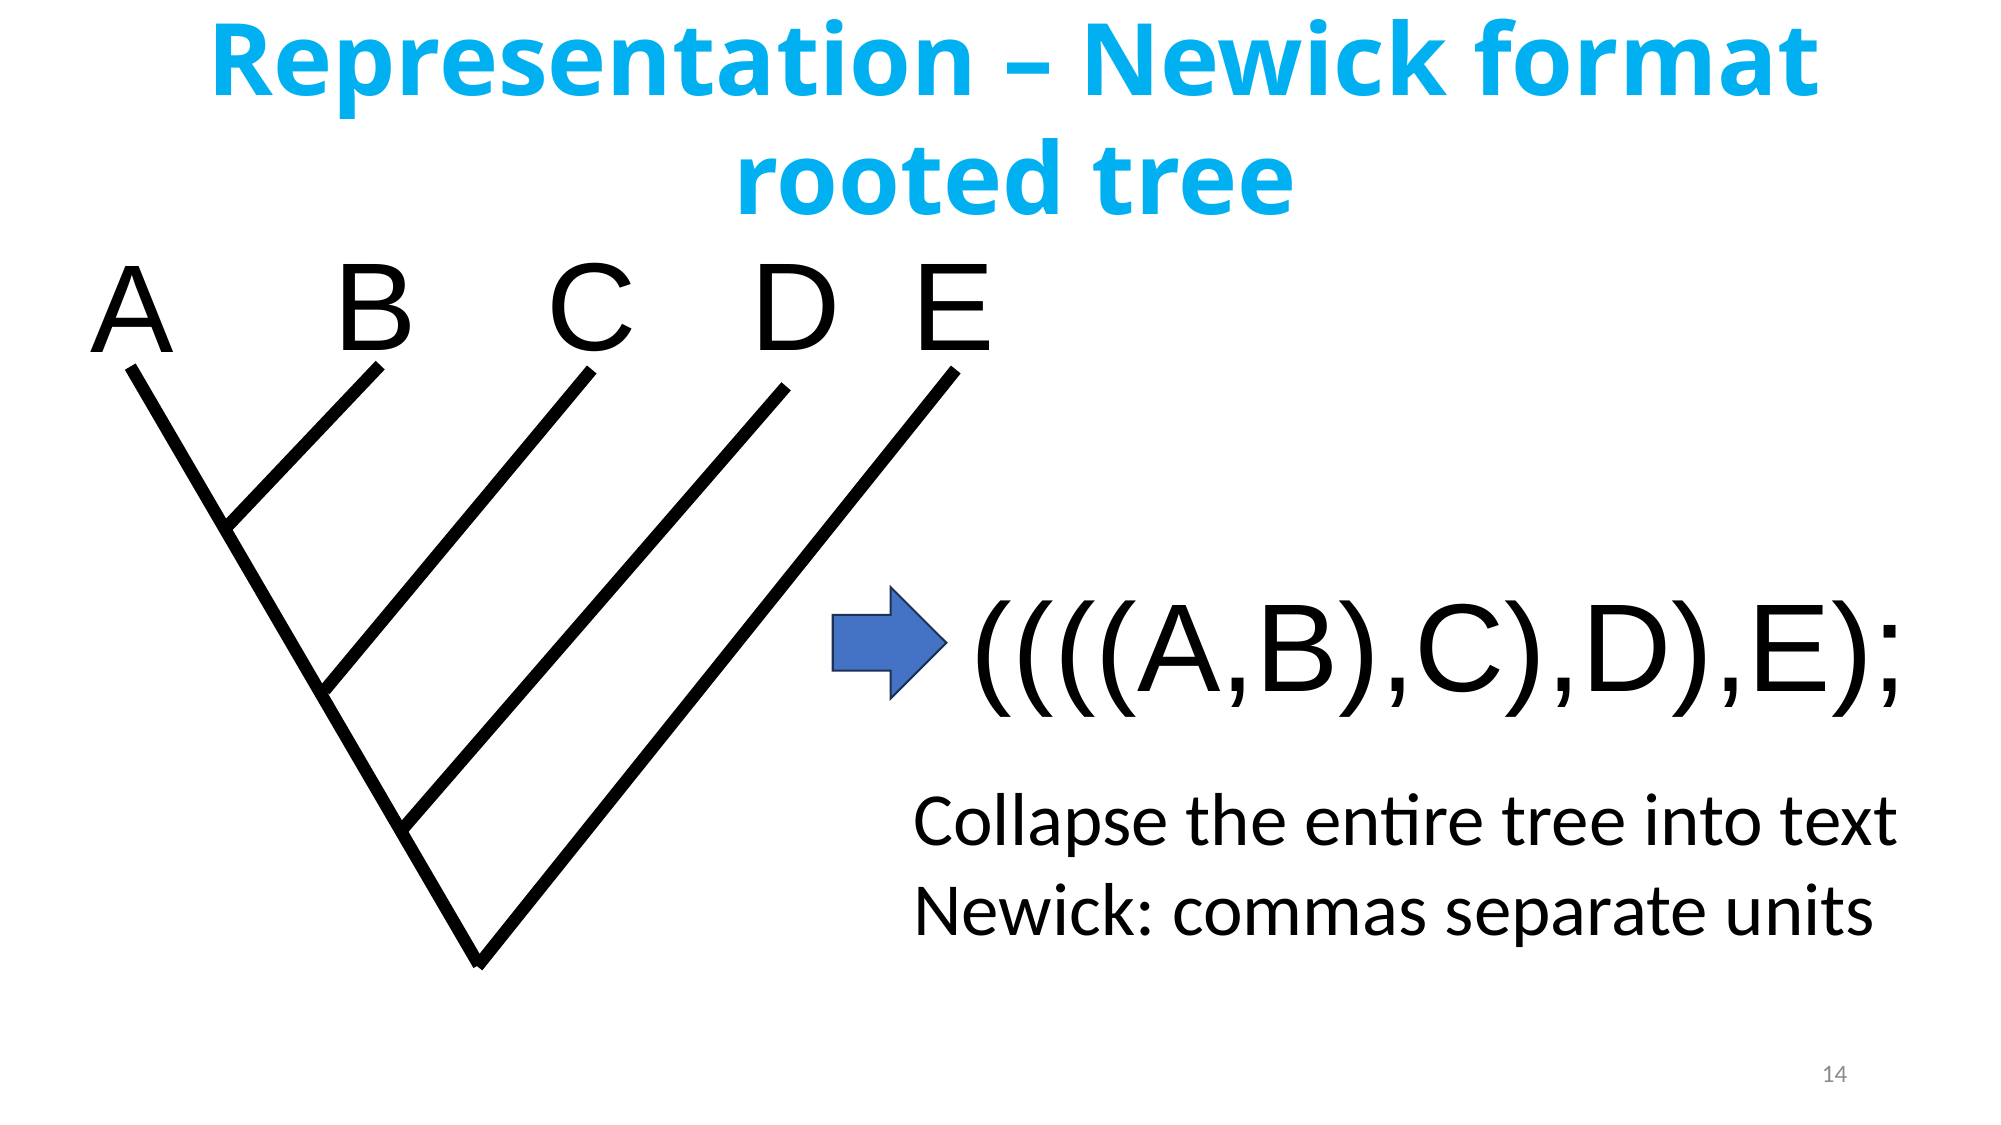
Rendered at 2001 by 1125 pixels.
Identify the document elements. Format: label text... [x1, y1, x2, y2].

text_box D [735, 243, 867, 369]
text_box B [318, 243, 451, 365]
slide_number 14 [1412, 1048, 1863, 1103]
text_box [130, 365, 787, 965]
text_box Representation – Newick format rooted tree [76, 0, 1955, 243]
text_box ((((A,B),C),D),E); [956, 559, 1926, 725]
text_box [477, 369, 956, 967]
text_box C [531, 243, 663, 365]
text_box Collapse the entire tree into text Newick: commas separate units [898, 762, 1926, 1048]
text_box A [76, 243, 208, 385]
text_box E [896, 243, 1029, 383]
